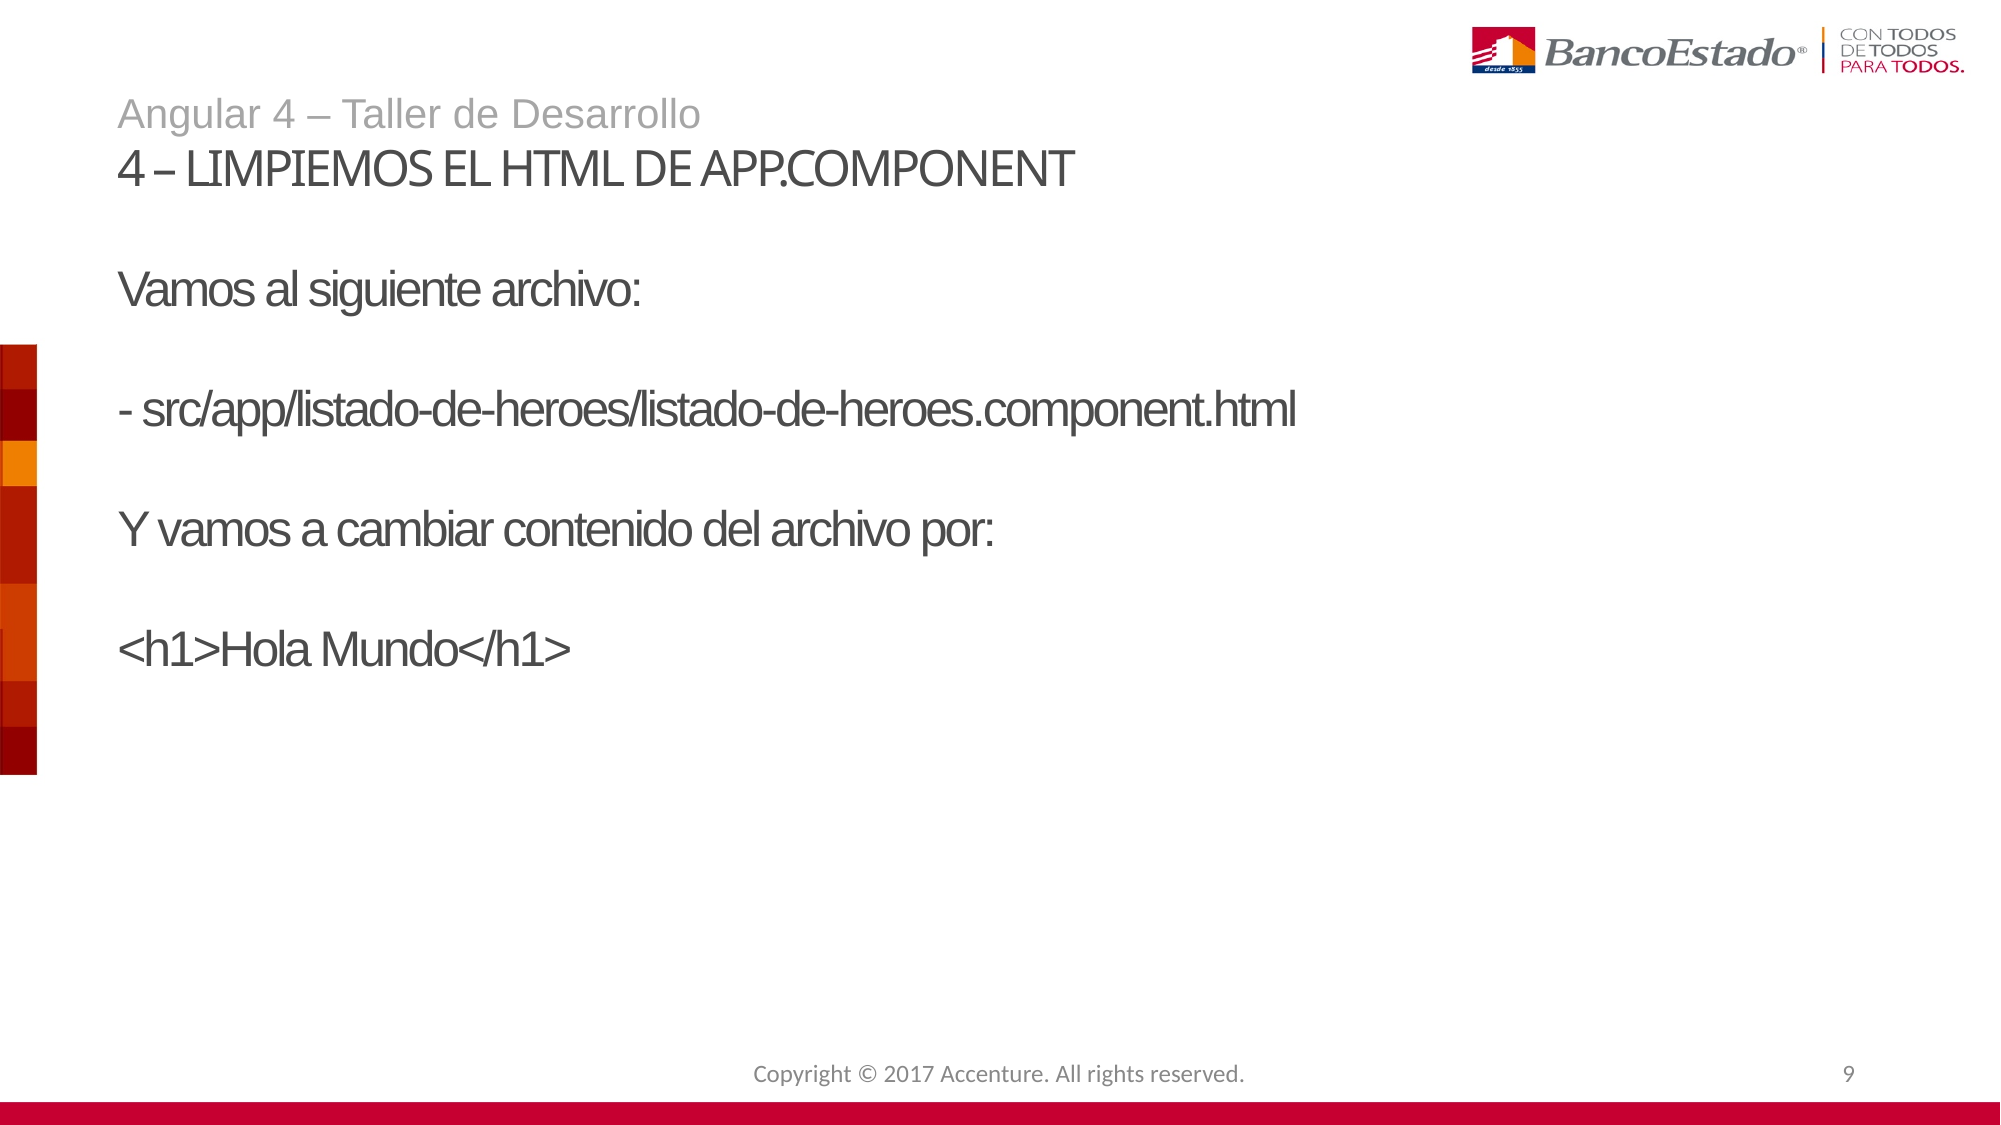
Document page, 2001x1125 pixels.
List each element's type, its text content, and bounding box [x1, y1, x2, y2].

text_box Angular 4 – Taller de Desarrollo 4 – limpiemos el html de app.component Vamos al siguiente archivo: - src/app/listado-de-heroes/listado-de-heroes.component.html Y vamos a cambiar contenido del archivo por: <h1>Hola Mundo</h1> [109, 79, 1904, 685]
picture [0, 0, 2000, 1125]
text_box Copyright © 2017 Accenture. All rights reserved. [662, 1050, 1338, 1095]
slide_number 9 [1831, 1050, 1863, 1096]
